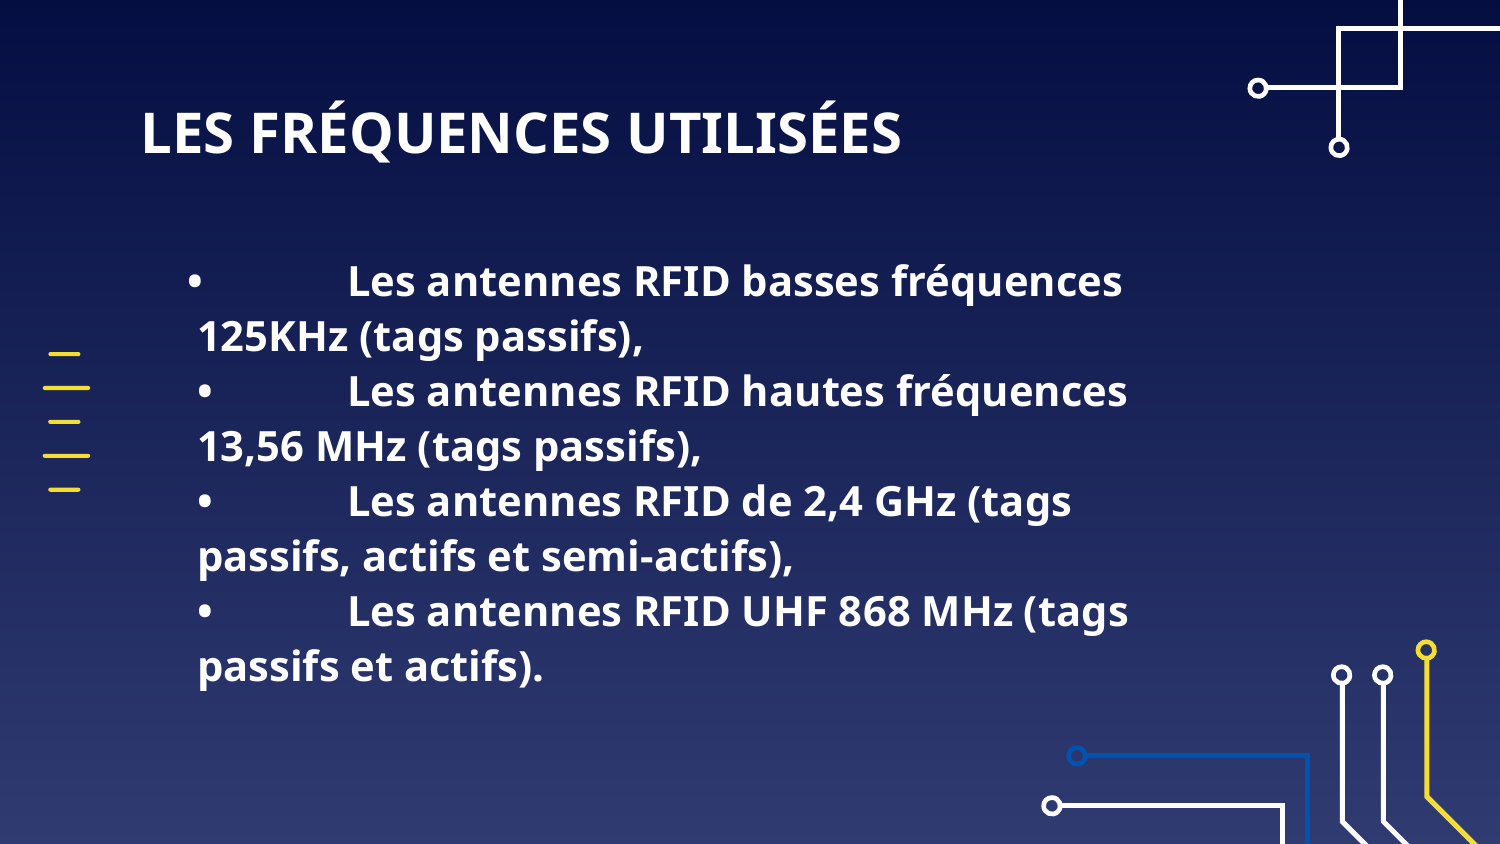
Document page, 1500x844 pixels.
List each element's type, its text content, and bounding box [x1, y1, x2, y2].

text_box LES FRÉQUENCES UTILISÉES [125, 58, 1390, 205]
title • Les antennes RFID basses fréquences 125KHz (tags passifs), • Les antennes RFID hautes fréquences 13,56 MHz (tags passifs), • Les antennes RFID de 2,4 GHz (tags passifs, actifs et semi-actifs), • Les antennes RFID UHF 868 MHz (tags passifs et actifs). [125, 233, 1232, 756]
